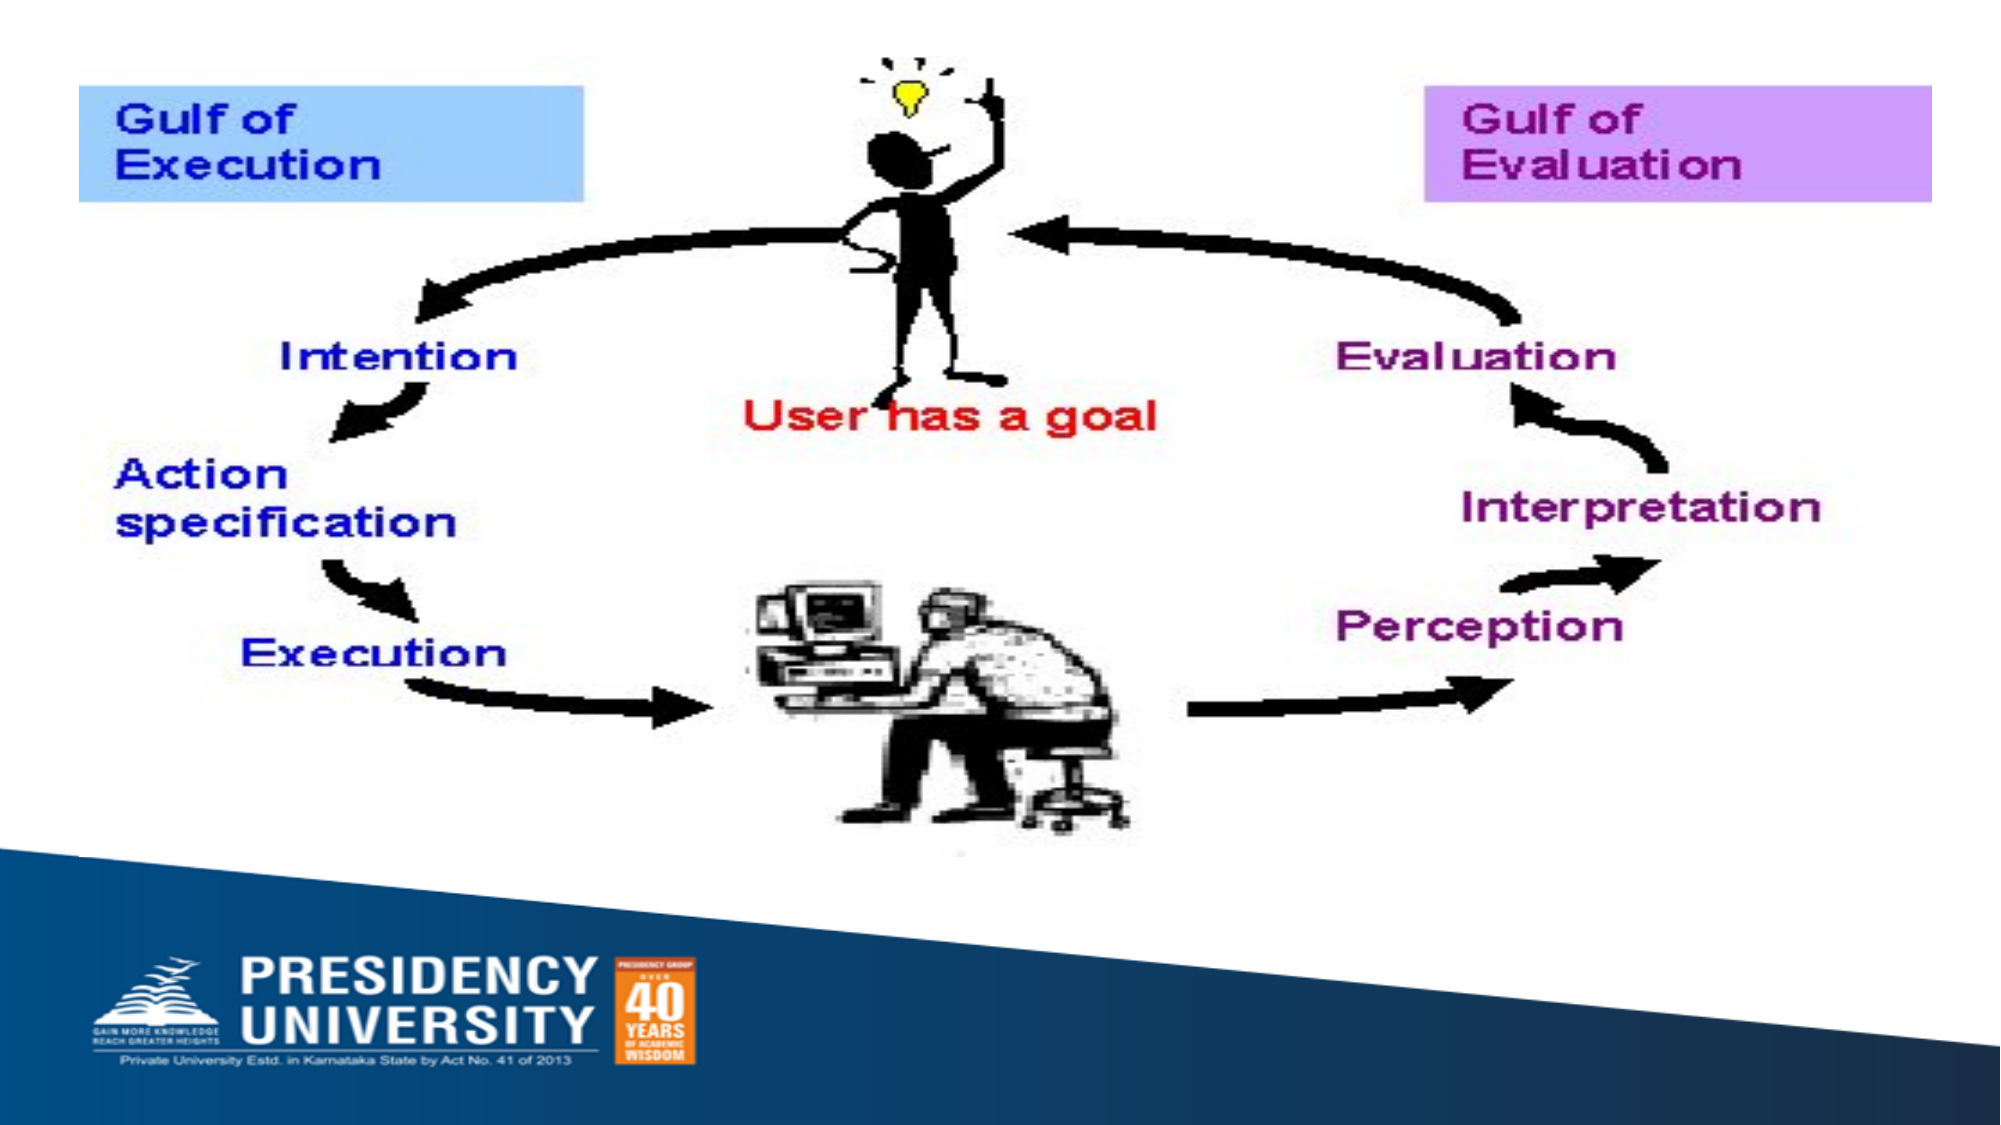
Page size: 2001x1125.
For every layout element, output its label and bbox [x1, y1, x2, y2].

list [79, 56, 1932, 857]
picture [0, 845, 2000, 1125]
